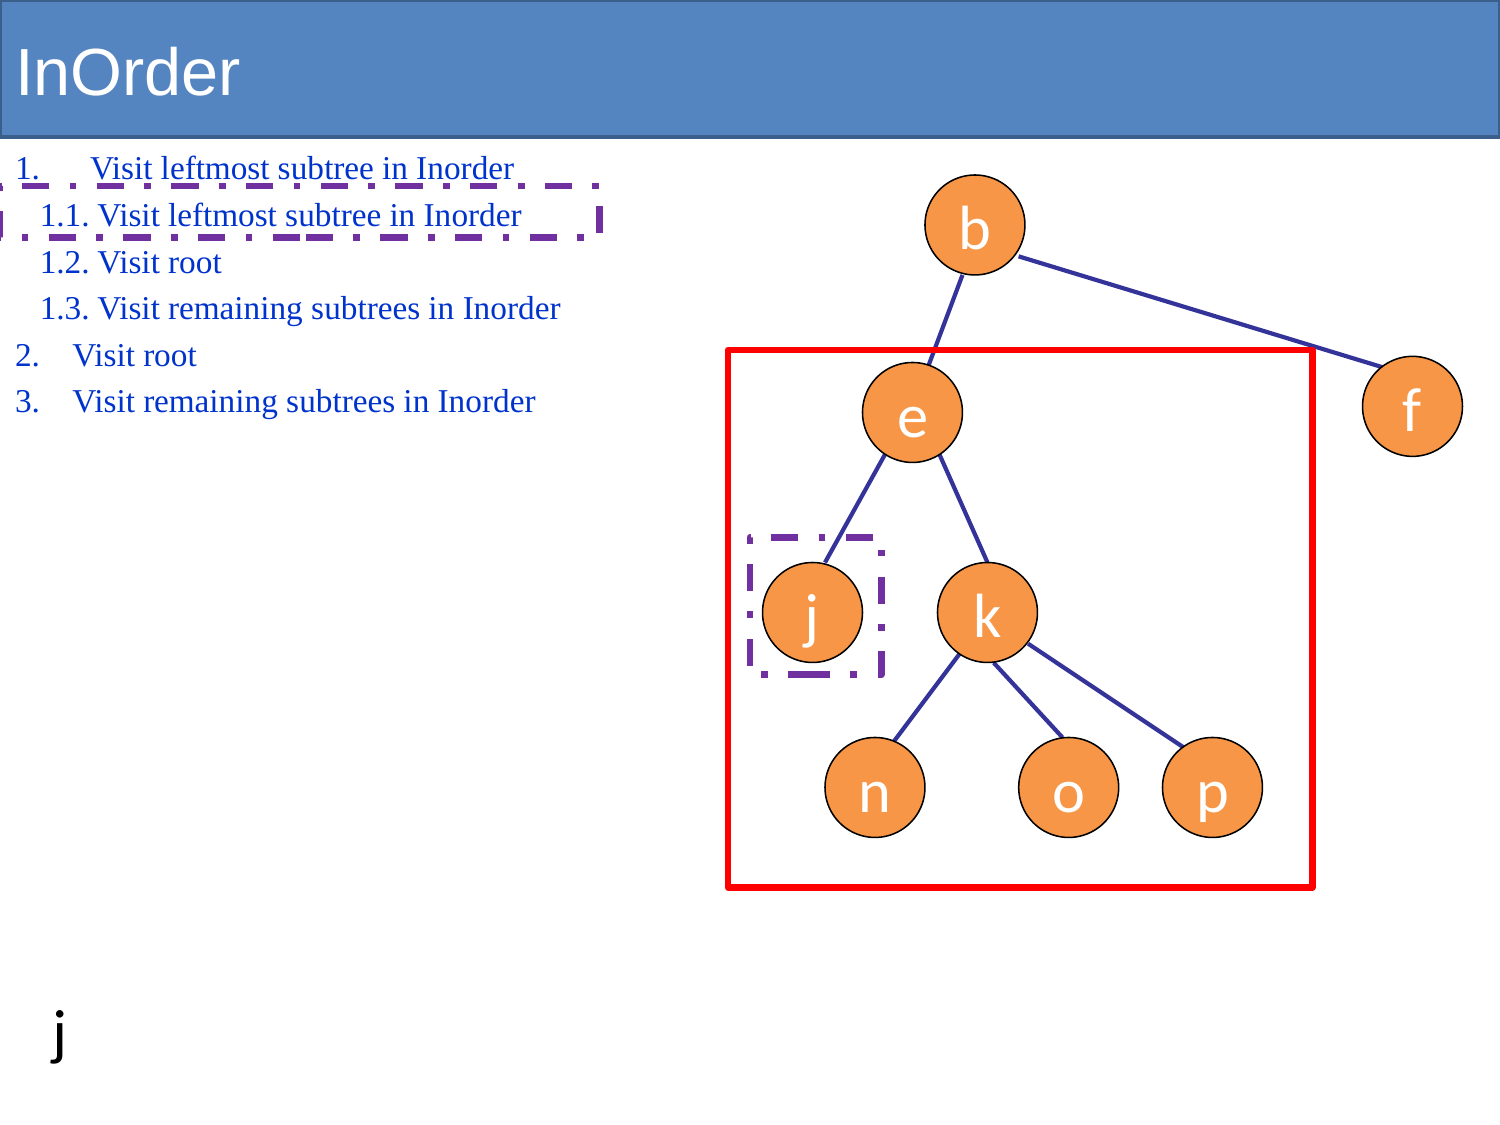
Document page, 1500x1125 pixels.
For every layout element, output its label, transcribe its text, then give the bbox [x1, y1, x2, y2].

text_box [726, 348, 1314, 890]
list Visit leftmost subtree in Inorder 1.1. Visit leftmost subtree in Inorder 1.2. Visit root 1.3. Visit remaining subtrees in Inorder 2. Visit root 3. Visit remaining subtrees in Inorder [0, 139, 1500, 225]
text_box f [1362, 356, 1463, 457]
text_box [0, 184, 602, 240]
title InOrder [0, 0, 1500, 138]
text_box b [924, 174, 1025, 275]
text_box j [37, 984, 150, 1074]
text_box [748, 535, 883, 677]
